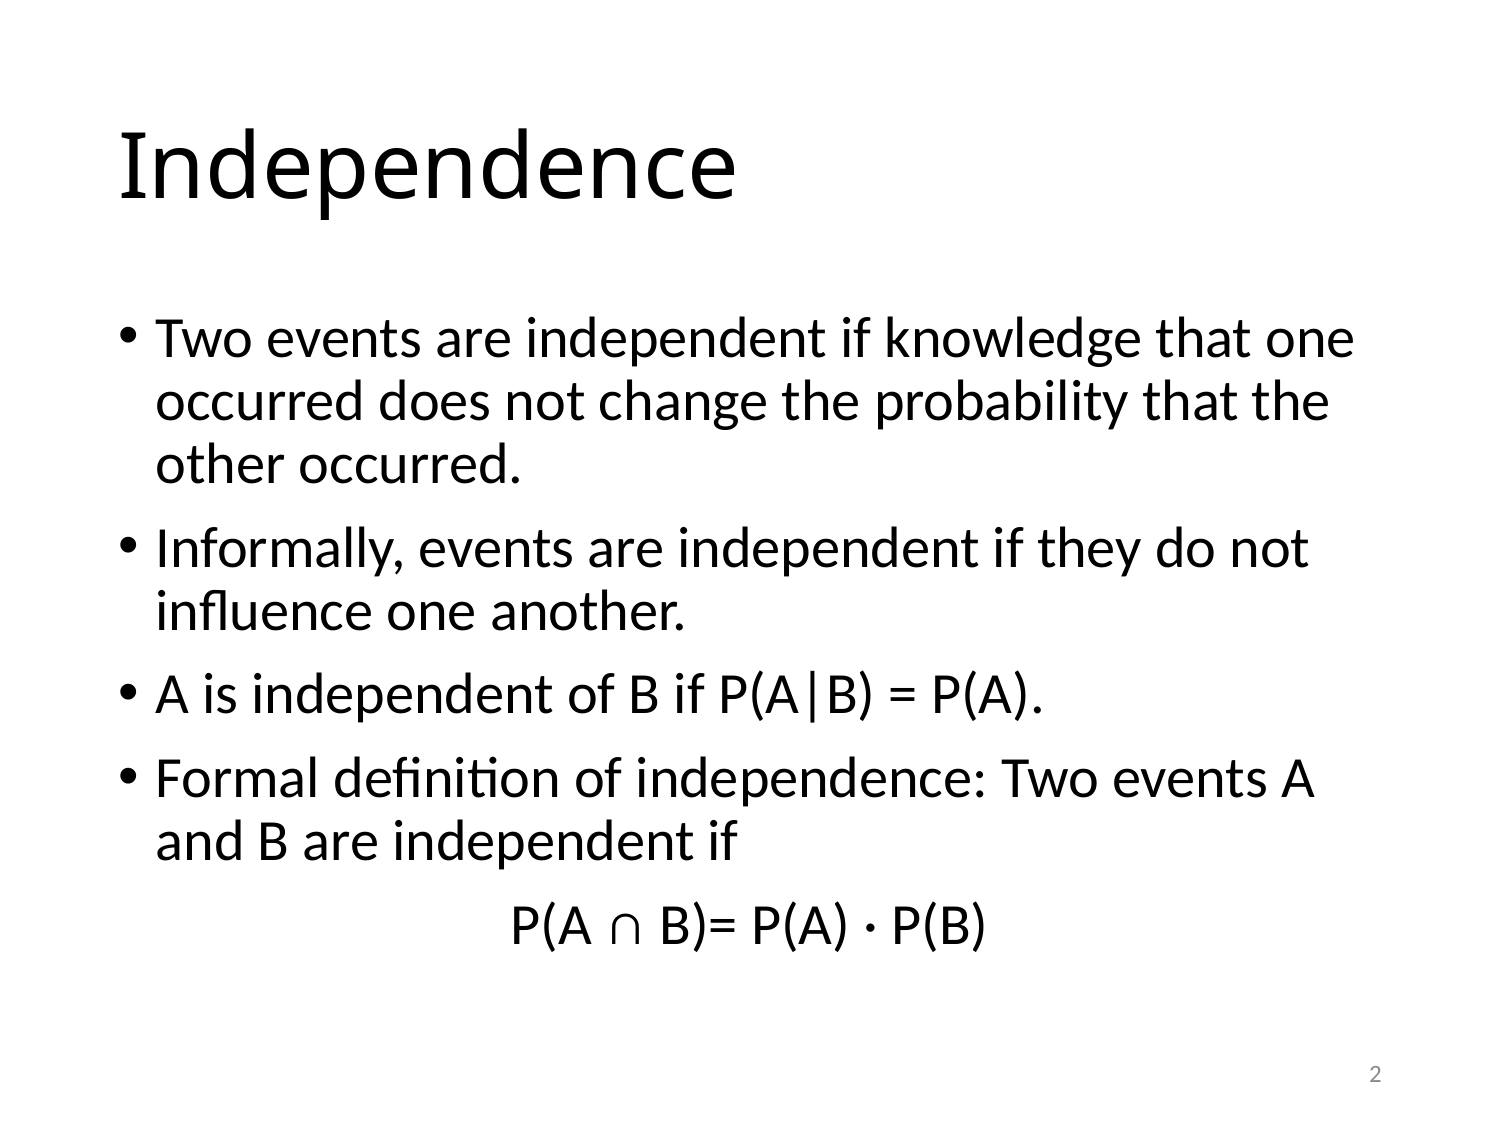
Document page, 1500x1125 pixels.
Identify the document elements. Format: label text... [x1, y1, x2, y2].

list Two events are independent if knowledge that one occurred does not change the probability that the other occurred. Informally, events are independent if they do not influence one another. A is independent of B if P(A|B) = P(A). Formal definition of independence: Two events A and B are independent if P(A ∩ B)= P(A) · P(B) [103, 299, 1397, 1014]
title Independence [103, 59, 1397, 278]
slide_number 2 [1059, 1042, 1397, 1103]
